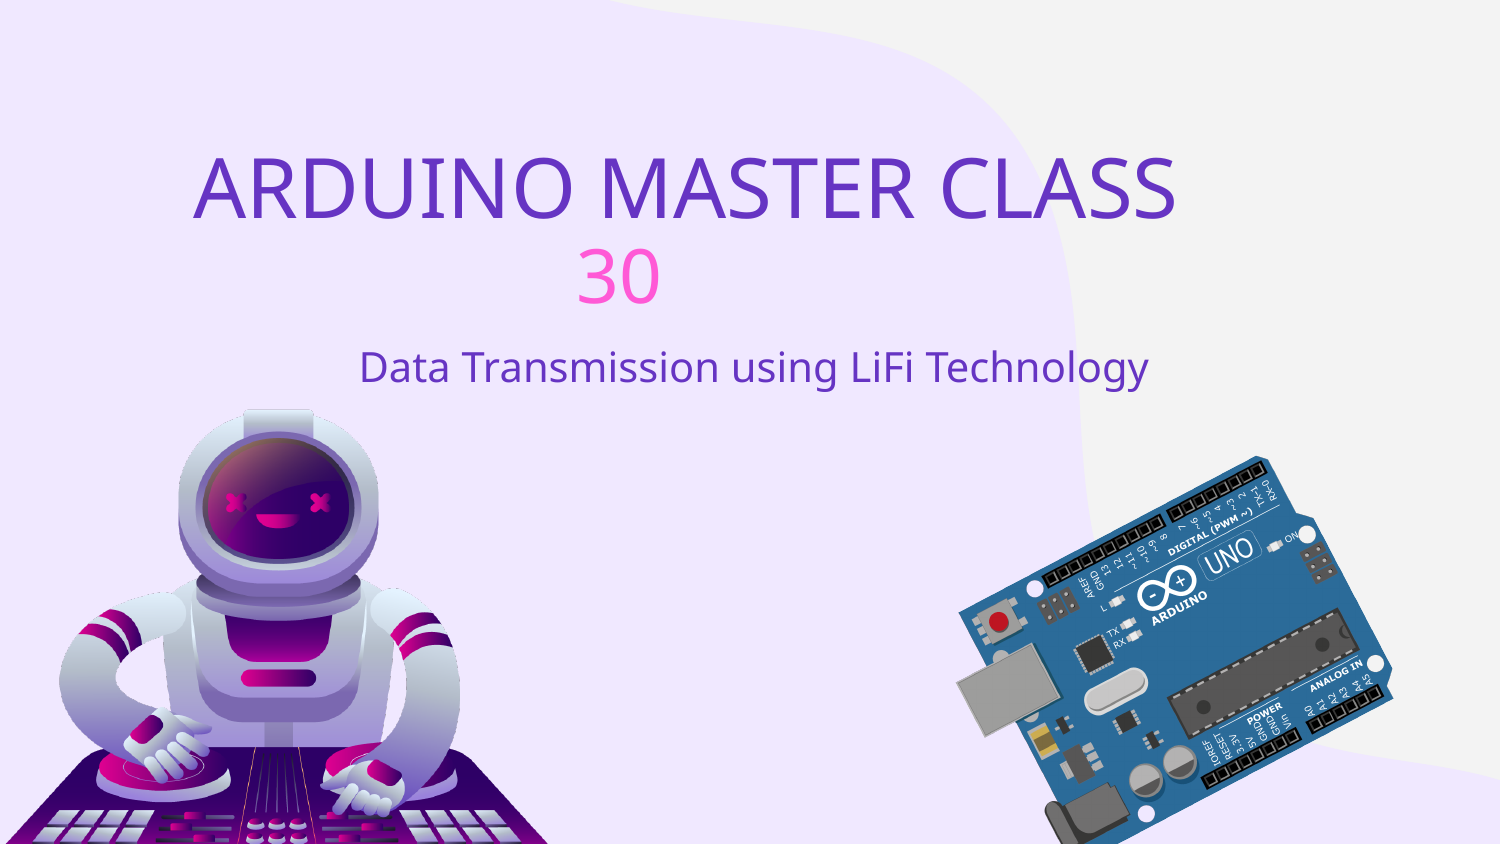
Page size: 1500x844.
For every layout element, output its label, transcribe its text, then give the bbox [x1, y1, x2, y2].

subtitle 30 [561, 213, 964, 294]
title ARDUINO MASTER CLASS [178, 121, 1347, 251]
picture [928, 446, 1405, 844]
text_box Data Transmission using LiFi Technology [343, 294, 1433, 406]
picture [0, 362, 563, 844]
